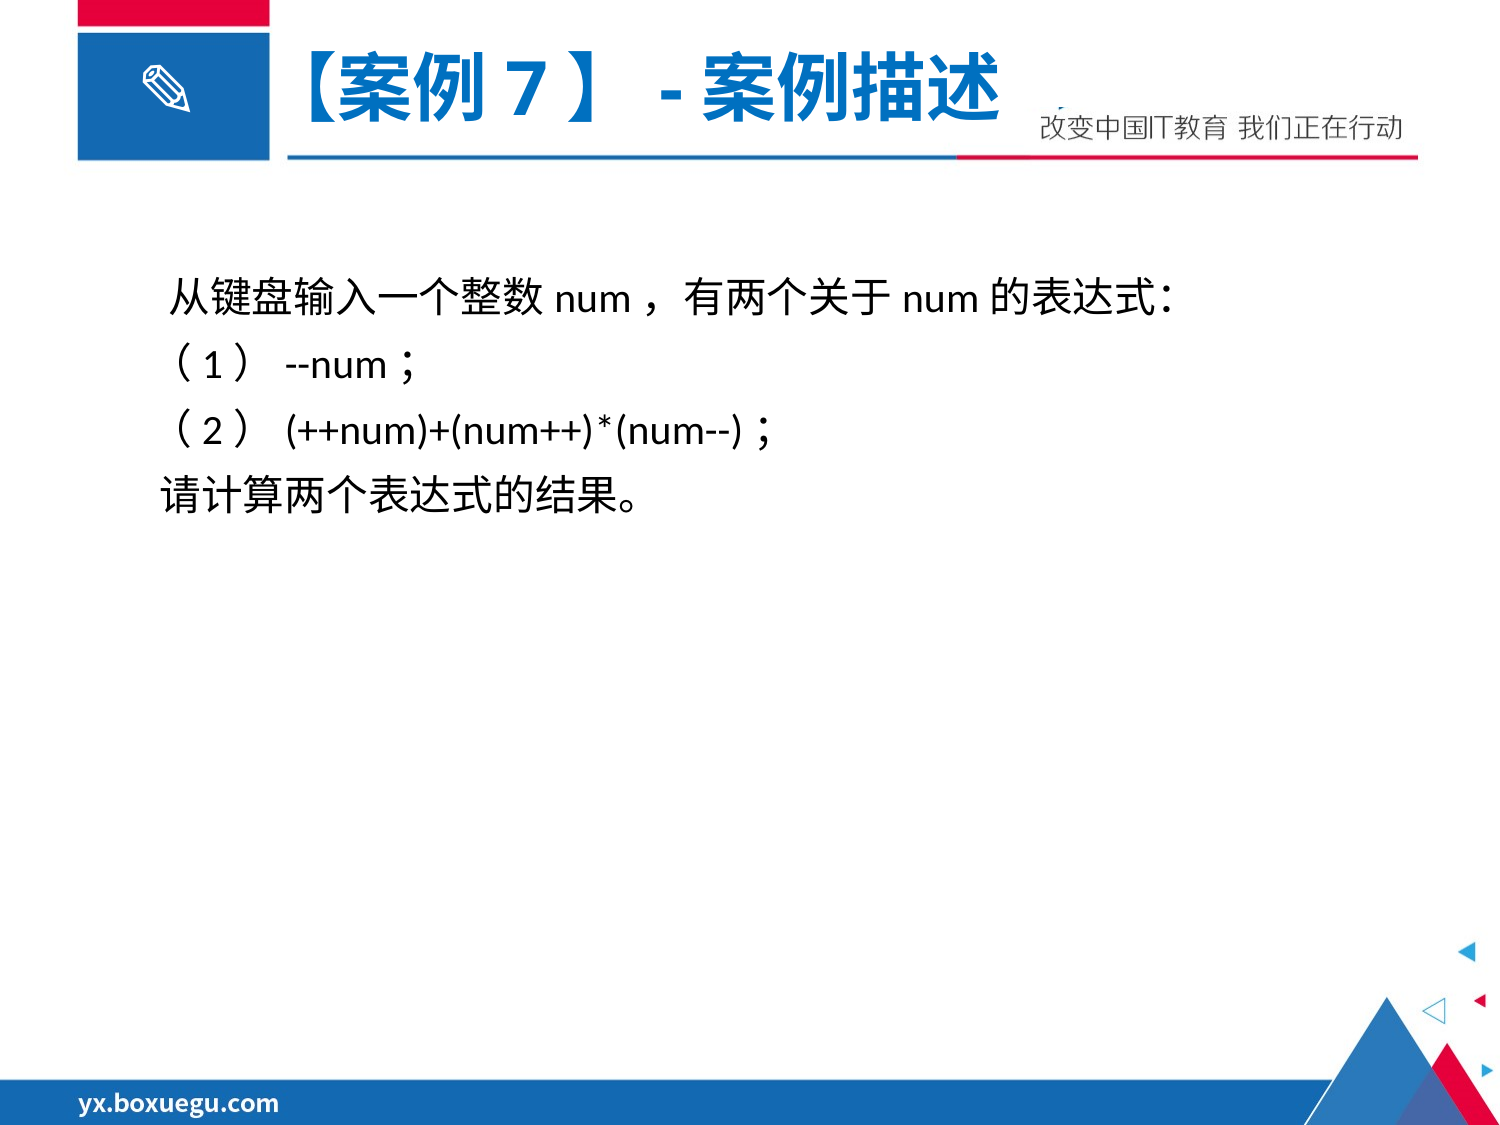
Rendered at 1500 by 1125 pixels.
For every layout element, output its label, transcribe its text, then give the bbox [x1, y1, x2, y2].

text_box 【案例7】-案例描述 [248, 22, 1179, 148]
list 从键盘输入一个整数num，有两个关于num的表达式： （1）--num； （2）(++num)+(num++)*(num--)； 请计算两个表达式的结果。 [78, 269, 1388, 567]
picture [0, 0, 1500, 1125]
